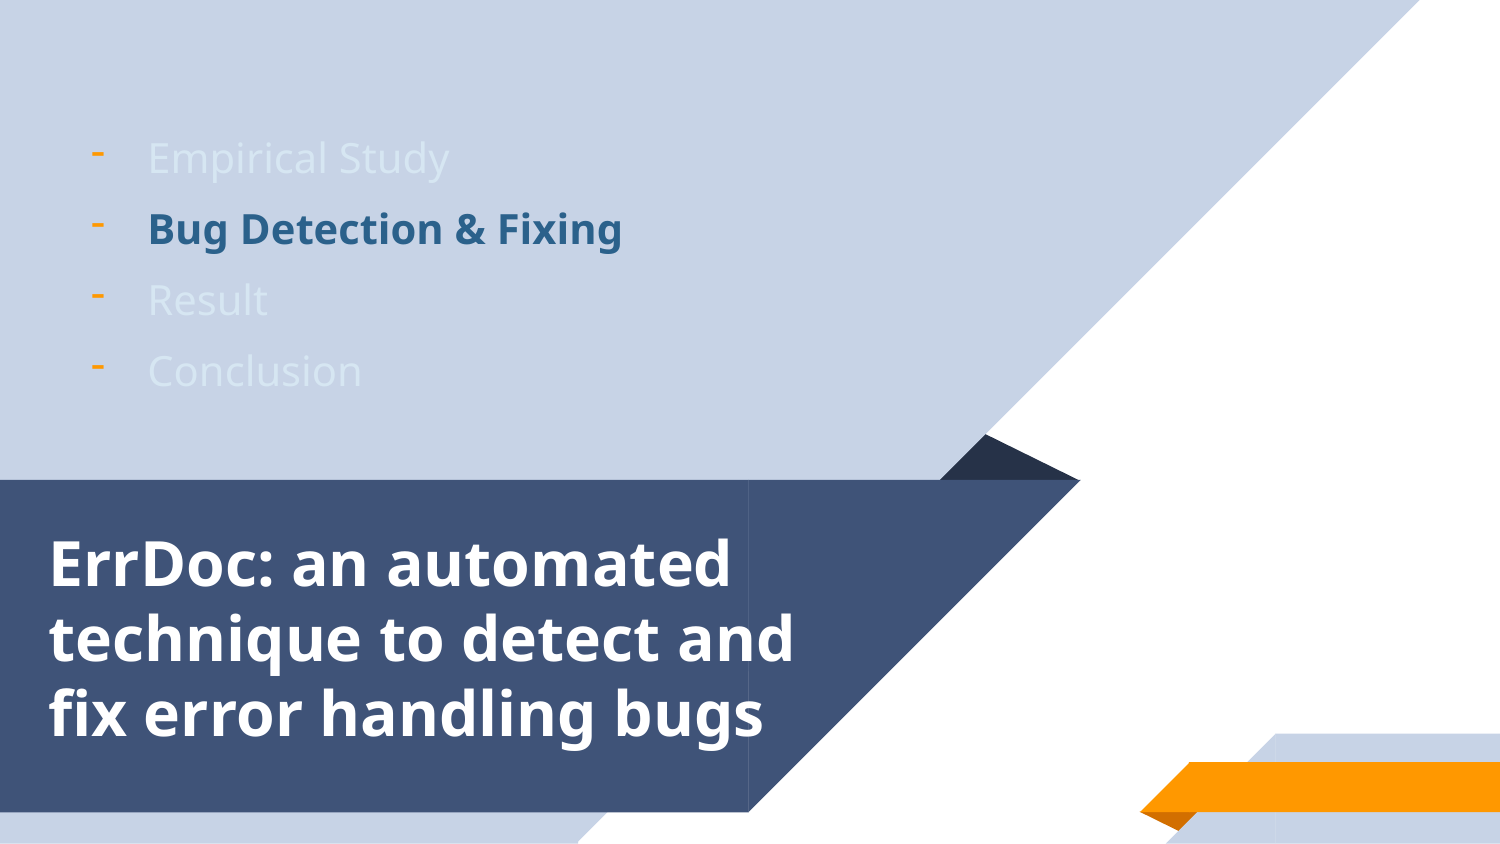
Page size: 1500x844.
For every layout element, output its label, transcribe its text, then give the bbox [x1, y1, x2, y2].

text_box Empirical Study Bug Detection & Fixing Result Conclusion [76, 116, 748, 246]
title ErrDoc: an automated technique to detect and fix error handling bugs [33, 573, 905, 764]
